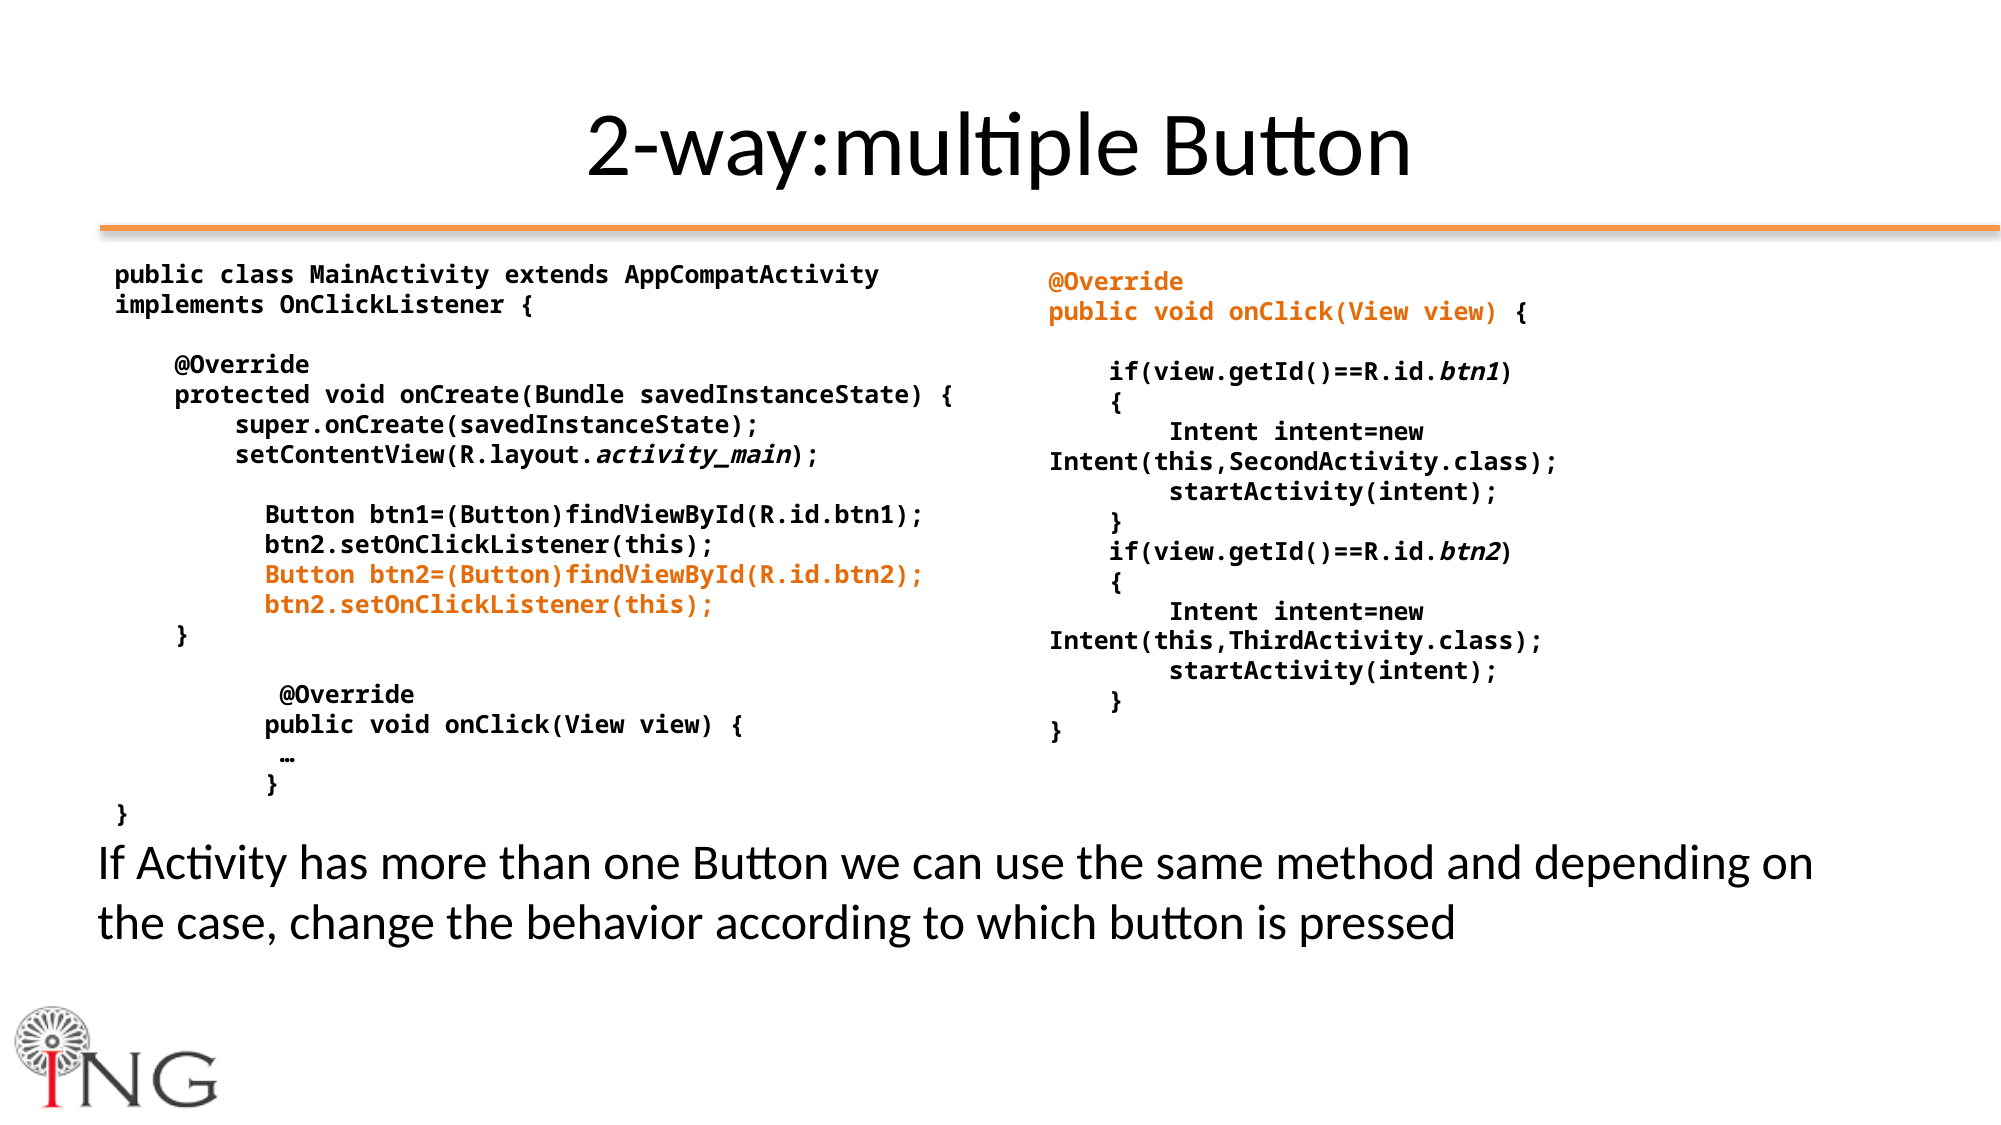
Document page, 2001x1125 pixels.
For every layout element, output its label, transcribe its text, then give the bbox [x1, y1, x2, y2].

text_box @Override public void onClick(View view) { if(view.getId()==R.id.btn1) { Intent intent=new Intent(this,SecondActivity.class); startActivity(intent); } if(view.getId()==R.id.btn2) { Intent intent=new Intent(this,ThirdActivity.class); startActivity(intent); } } [1033, 258, 1934, 753]
list If Activity has more than one Button we can use the same method and depending on the case, change the behavior according to which button is pressed [82, 821, 1883, 1010]
text_box public class MainActivity extends AppCompatActivity implements OnClickListener { @Override protected void onCreate(Bundle savedInstanceState) { super.onCreate(savedInstanceState); setContentView(R.layout.activity_main); Button btn1=(Button)findViewById(R.id.btn1); btn2.setOnClickListener(this); Button btn2=(Button)findViewById(R.id.btn2); btn2.setOnClickListener(this); } @Override public void onClick(View view) { … } } [99, 251, 1000, 836]
picture [0, 987, 244, 1125]
title 2-way:multiple Button [99, 45, 1900, 233]
